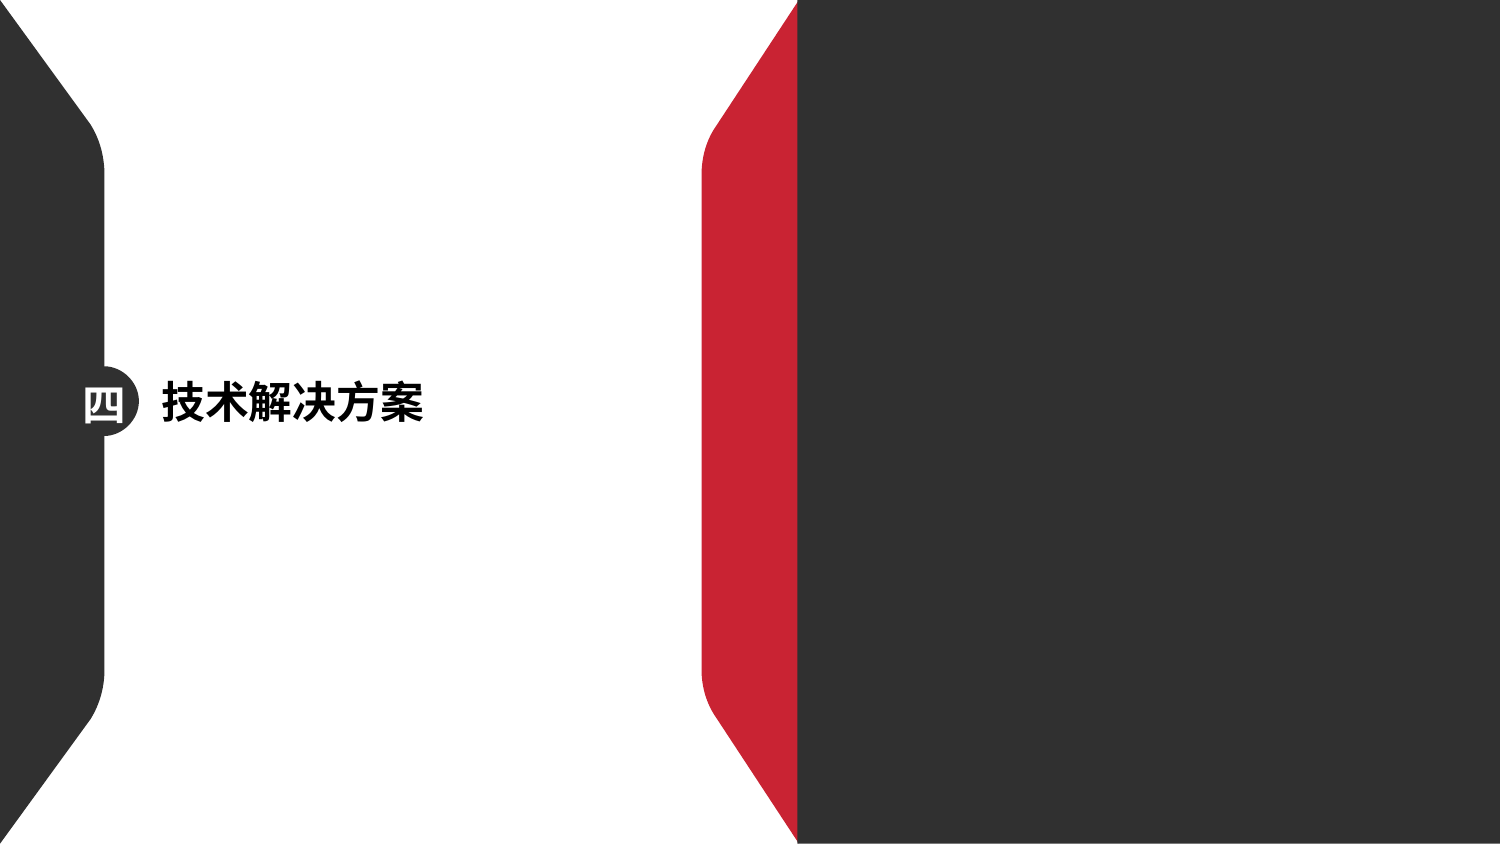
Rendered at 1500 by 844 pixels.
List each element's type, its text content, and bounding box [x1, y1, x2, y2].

text_box 技术解决方案 [146, 367, 449, 436]
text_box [67, 366, 142, 439]
text_box [797, 0, 1500, 844]
text_box [701, 2, 797, 841]
text_box [0, 0, 105, 844]
